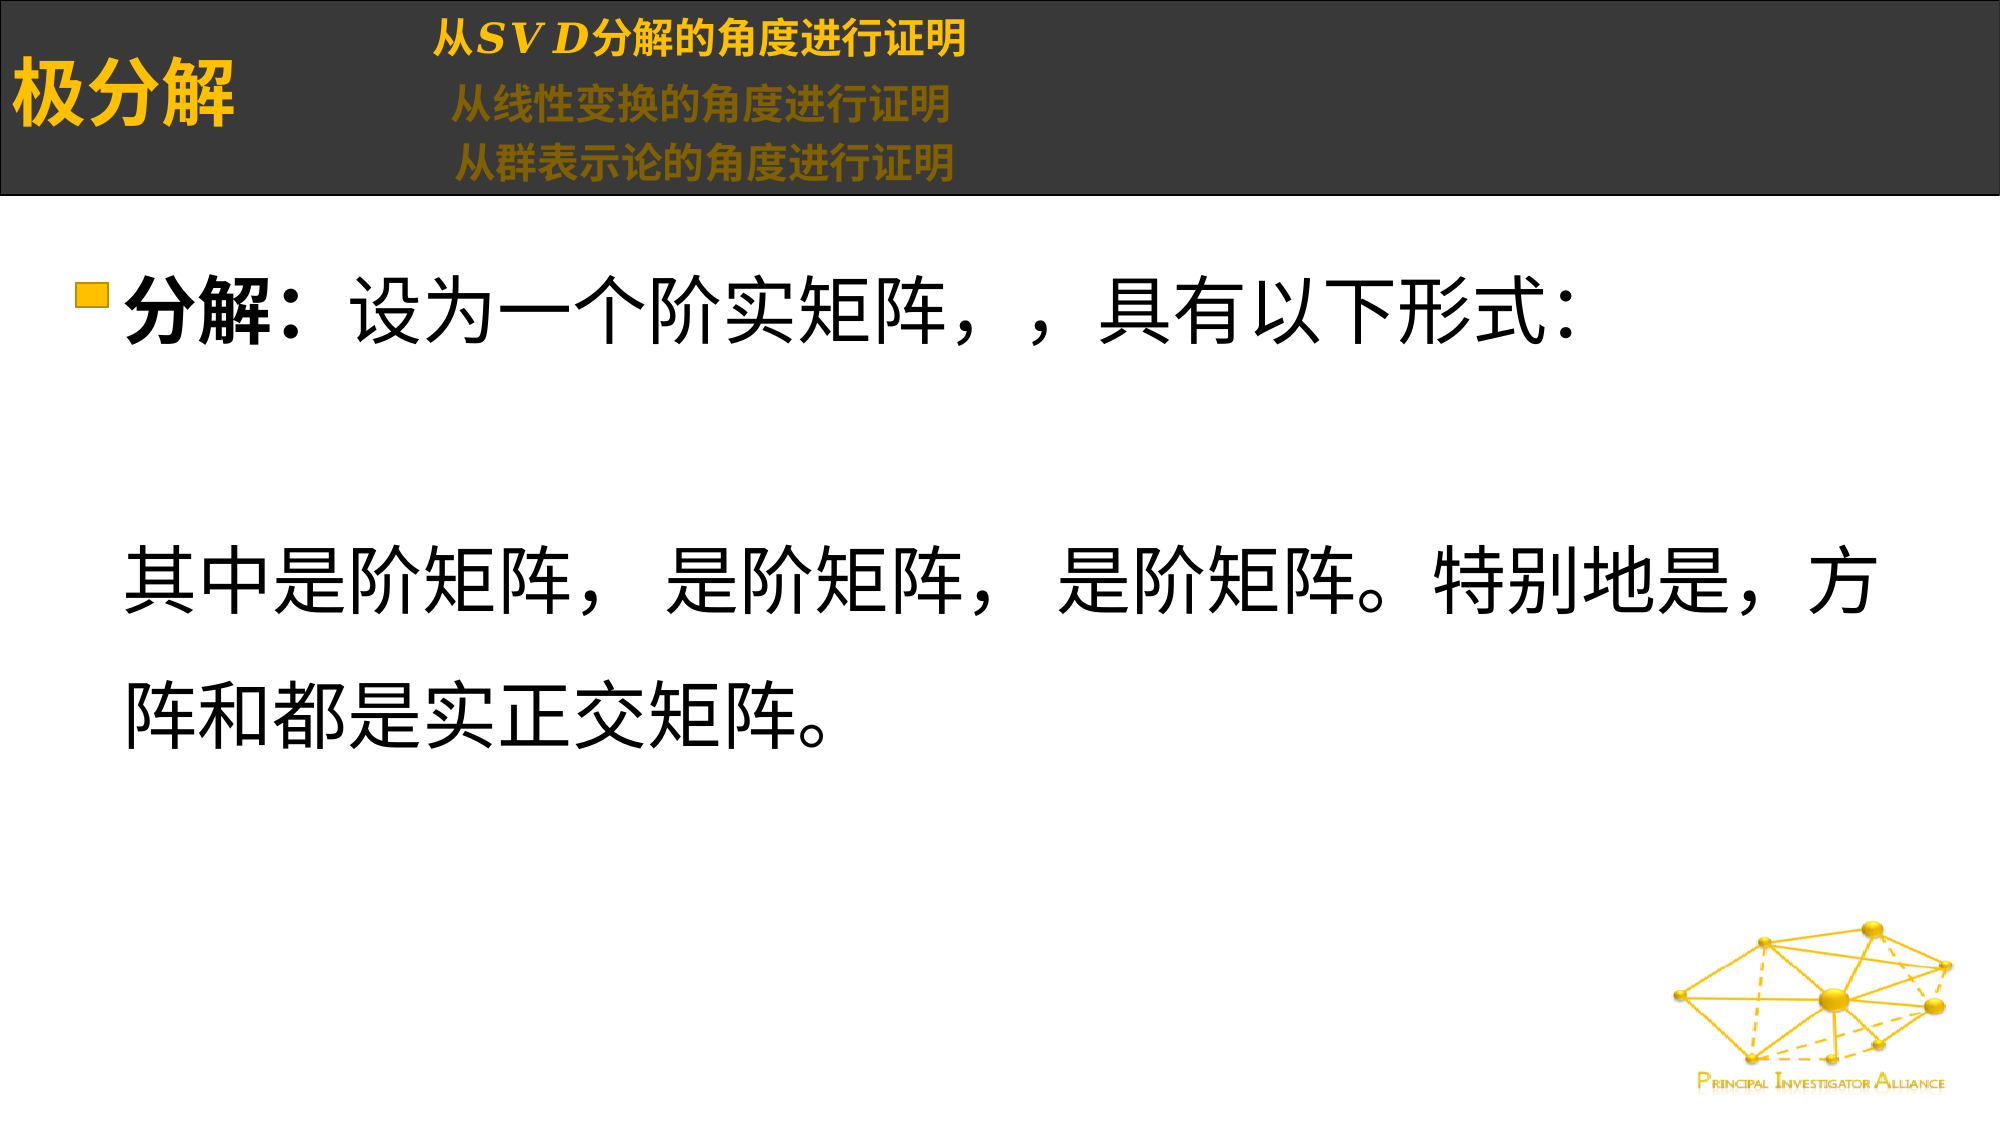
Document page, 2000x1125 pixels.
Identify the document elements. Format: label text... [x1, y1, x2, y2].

text_box [0, 0, 2000, 196]
text_box [75, 282, 109, 308]
text_box 从线性变换的角度进行证明 [435, 70, 967, 136]
text_box 从群表示论的角度进行证明 [439, 129, 971, 195]
text_box 从𝑺𝑽𝑫分解的角度进行证明 [417, 4, 982, 70]
text_box 极分解 [0, 37, 252, 143]
picture [1668, 919, 1958, 1108]
